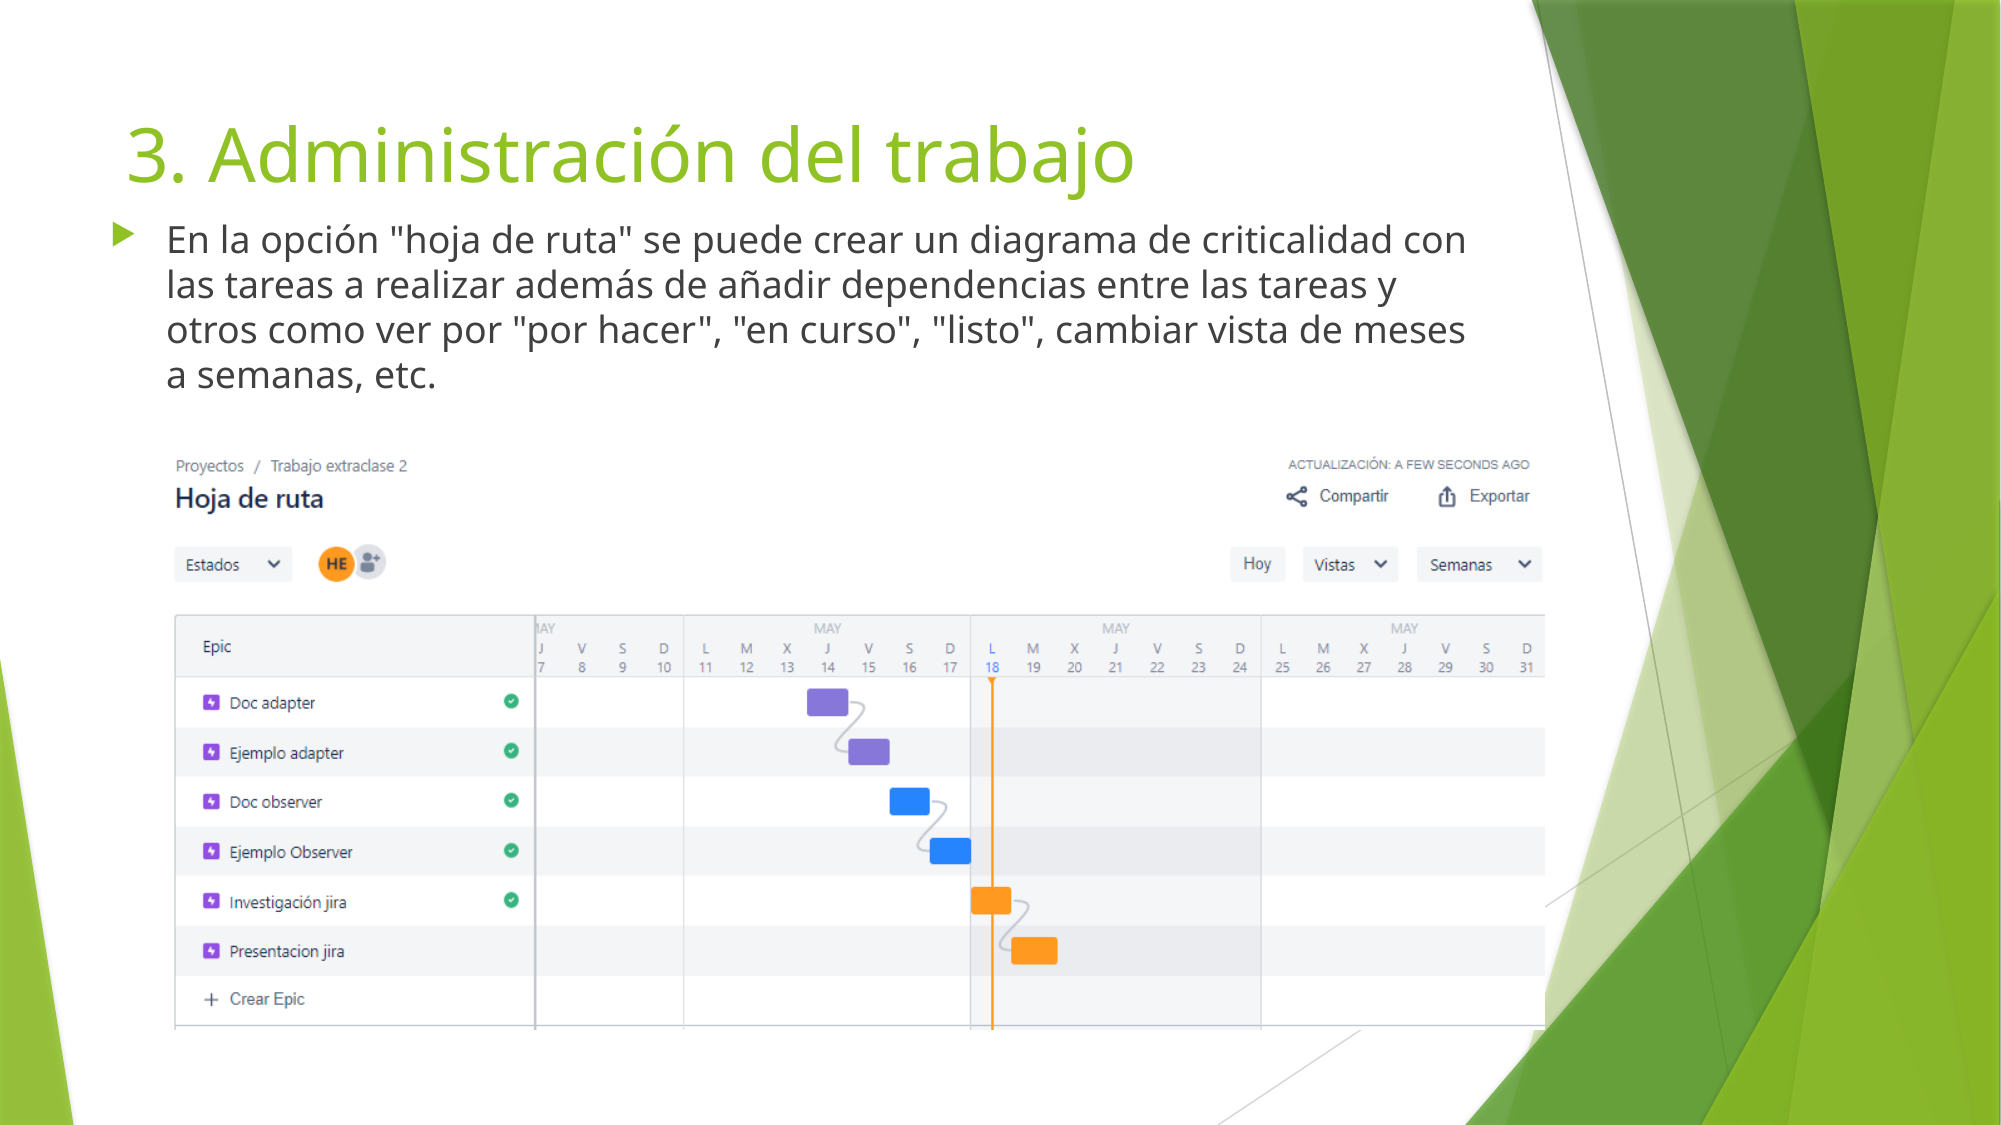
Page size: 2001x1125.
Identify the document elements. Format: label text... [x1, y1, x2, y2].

picture [157, 444, 1546, 1030]
list En la opción "hoja de ruta" se puede crear un diagrama de criticalidad con las tareas a realizar además de añadir dependencias entre las tareas y otros como ver por "por hacer", "en curso", "listo", cambiar vista de meses a semanas, etc. [94, 208, 1506, 845]
title 3. Administración del trabajo [111, 99, 1522, 317]
